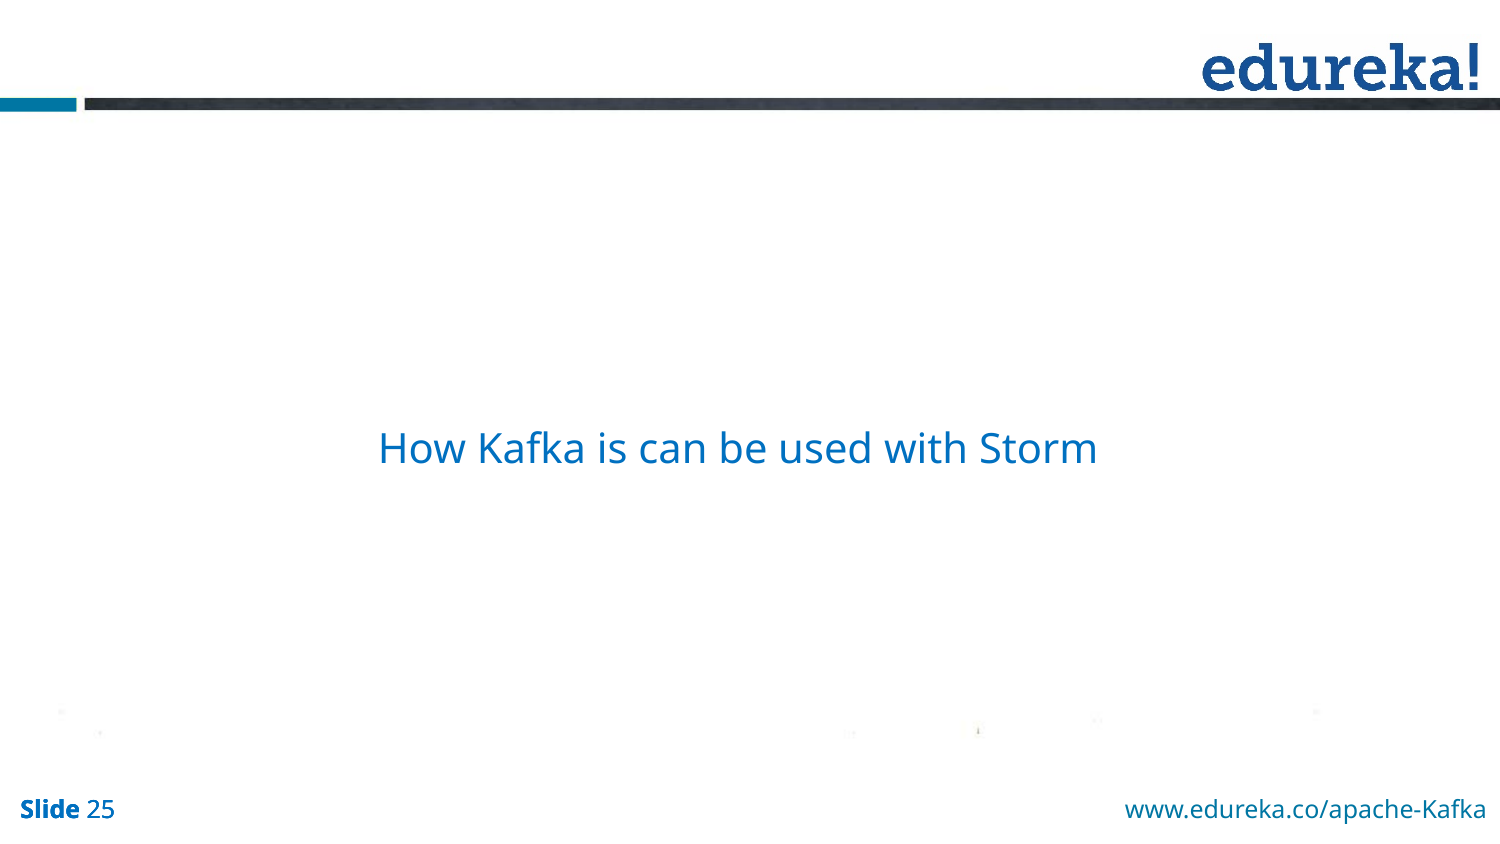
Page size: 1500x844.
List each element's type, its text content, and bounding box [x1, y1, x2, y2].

text_box How Kafka is can be used with Storm [306, 364, 1114, 480]
picture [0, 0, 1500, 844]
